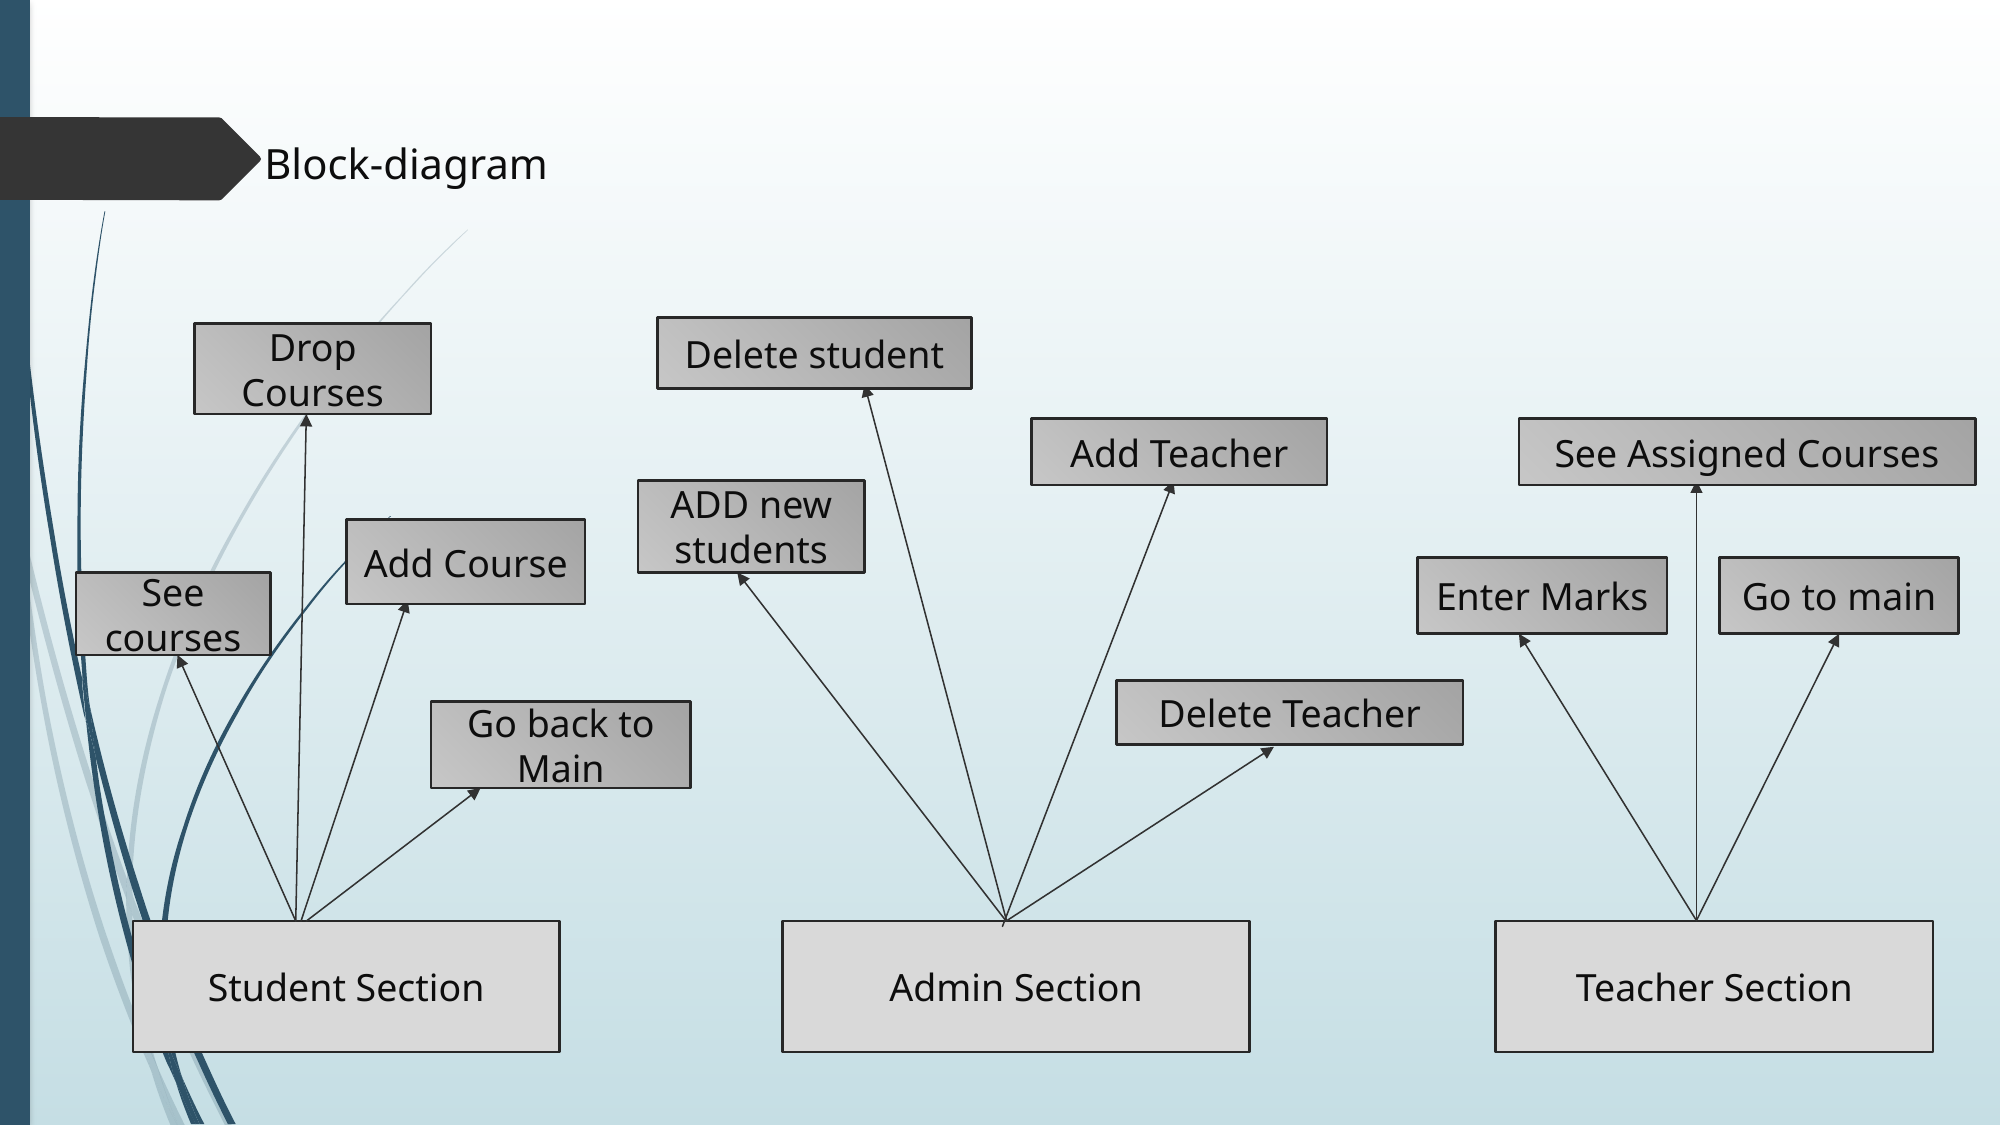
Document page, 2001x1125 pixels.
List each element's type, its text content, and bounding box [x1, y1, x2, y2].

text_box Teacher Section [1494, 920, 1934, 1053]
text_box Add Teacher [1030, 417, 1328, 486]
text_box See Assigned Courses [1518, 417, 1977, 486]
title Block-diagram [249, 128, 662, 196]
text_box Enter Marks [1416, 556, 1668, 635]
text_box ADD new students [637, 479, 859, 574]
text_box Admin Section [781, 929, 1251, 1053]
text_box Delete Teacher [1177, 679, 1464, 746]
text_box Add Course [345, 518, 586, 605]
text_box Student Section [132, 920, 561, 1053]
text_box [300, 599, 408, 922]
text_box Go back to Main [430, 700, 692, 789]
text_box Go to main [1718, 556, 1960, 635]
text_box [736, 572, 859, 922]
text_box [177, 654, 290, 922]
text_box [1518, 633, 1696, 921]
text_box See courses [75, 571, 272, 656]
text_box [295, 413, 307, 922]
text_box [1696, 633, 1840, 921]
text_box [306, 787, 481, 922]
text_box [1005, 746, 1275, 922]
text_box Drop Courses [193, 322, 432, 415]
text_box Delete student [656, 316, 973, 390]
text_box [1002, 480, 1174, 749]
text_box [864, 384, 1007, 922]
